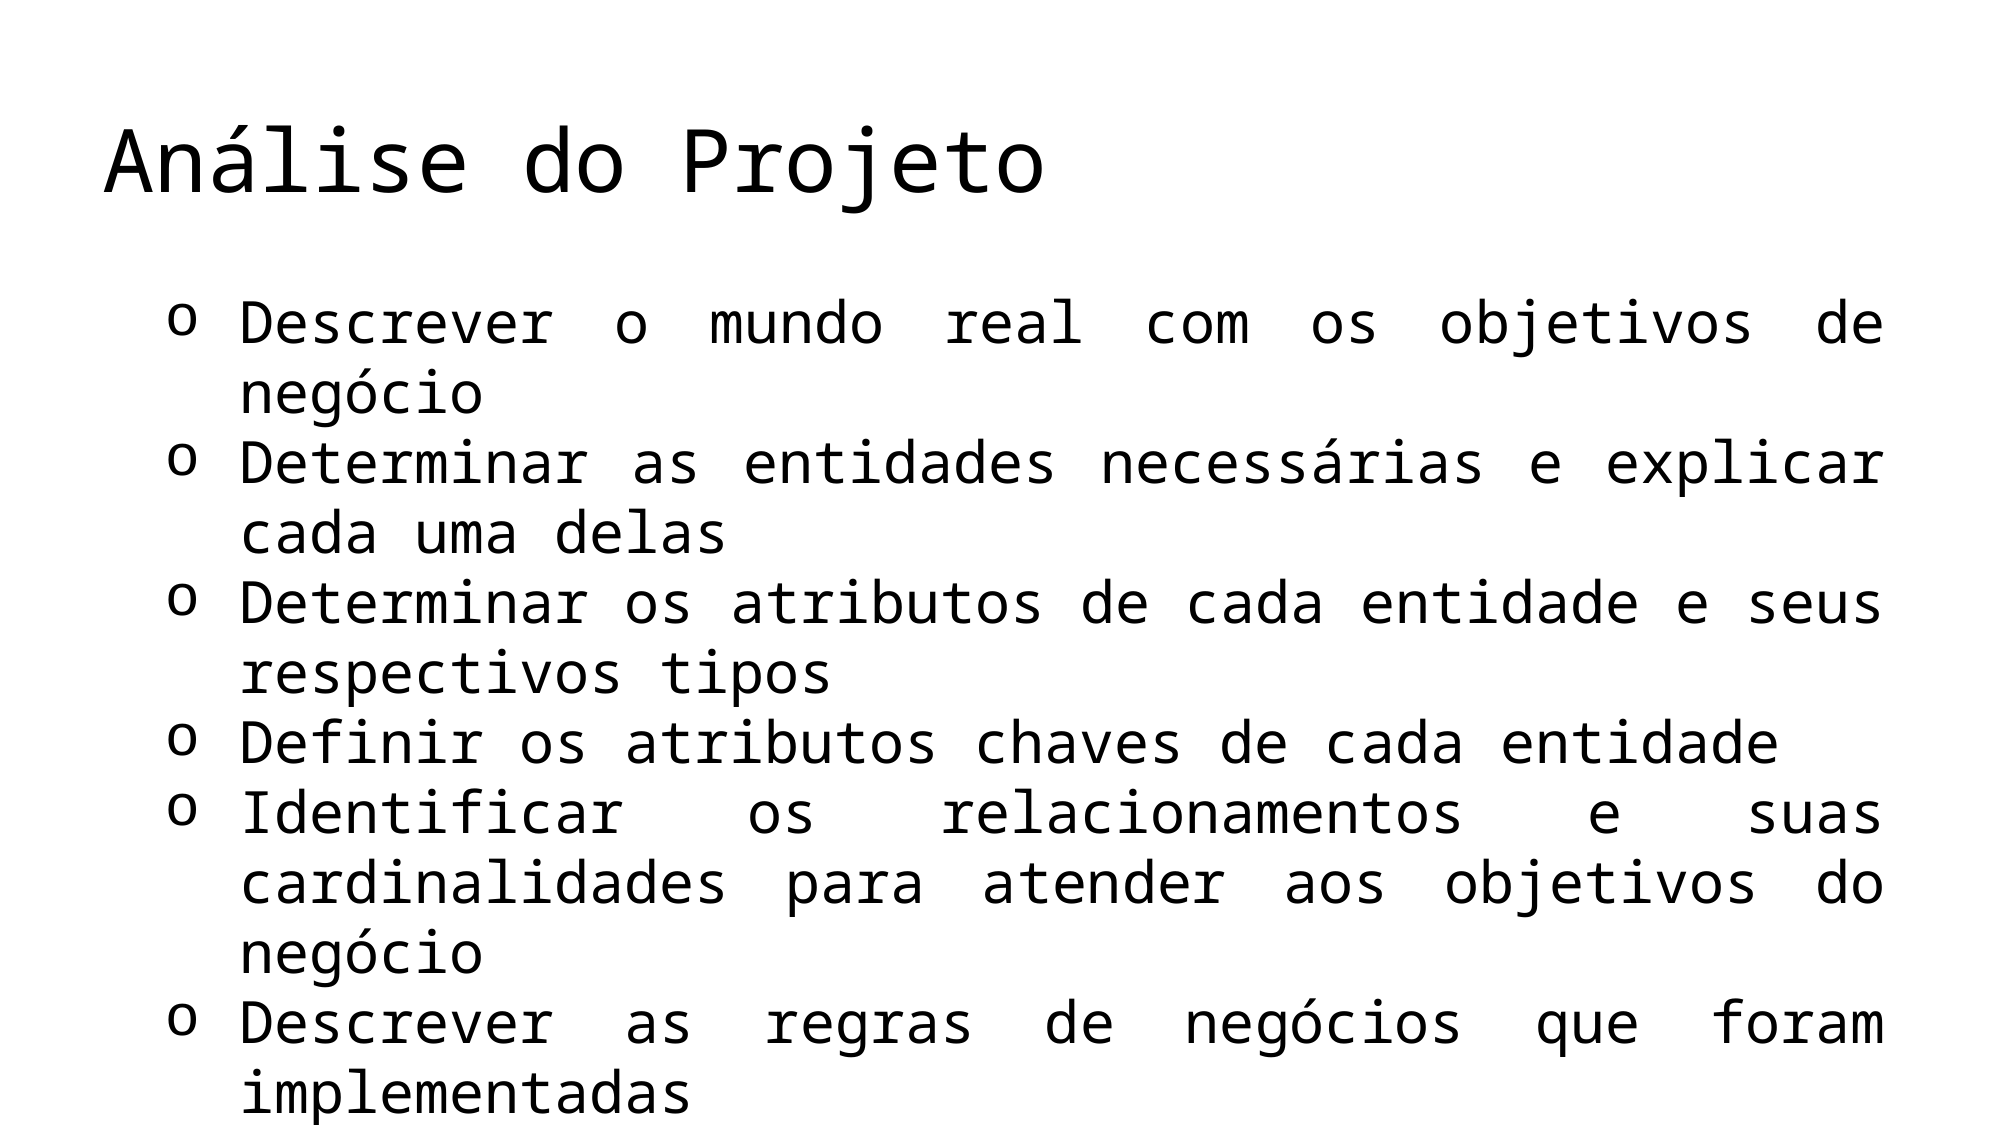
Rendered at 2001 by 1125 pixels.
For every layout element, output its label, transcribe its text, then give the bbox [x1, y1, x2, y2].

title Análise do Projeto [99, 103, 1412, 207]
text_box Descrever o mundo real com os objetivos de negócio Determinar as entidades necessárias e explicar cada uma delas Determinar os atributos de cada entidade e seus respectivos tipos Definir os atributos chaves de cada entidade Identificar os relacionamentos e suas cardinalidades para atender aos objetivos do negócio Descrever as regras de negócios que foram implementadas [75, 207, 1900, 1125]
